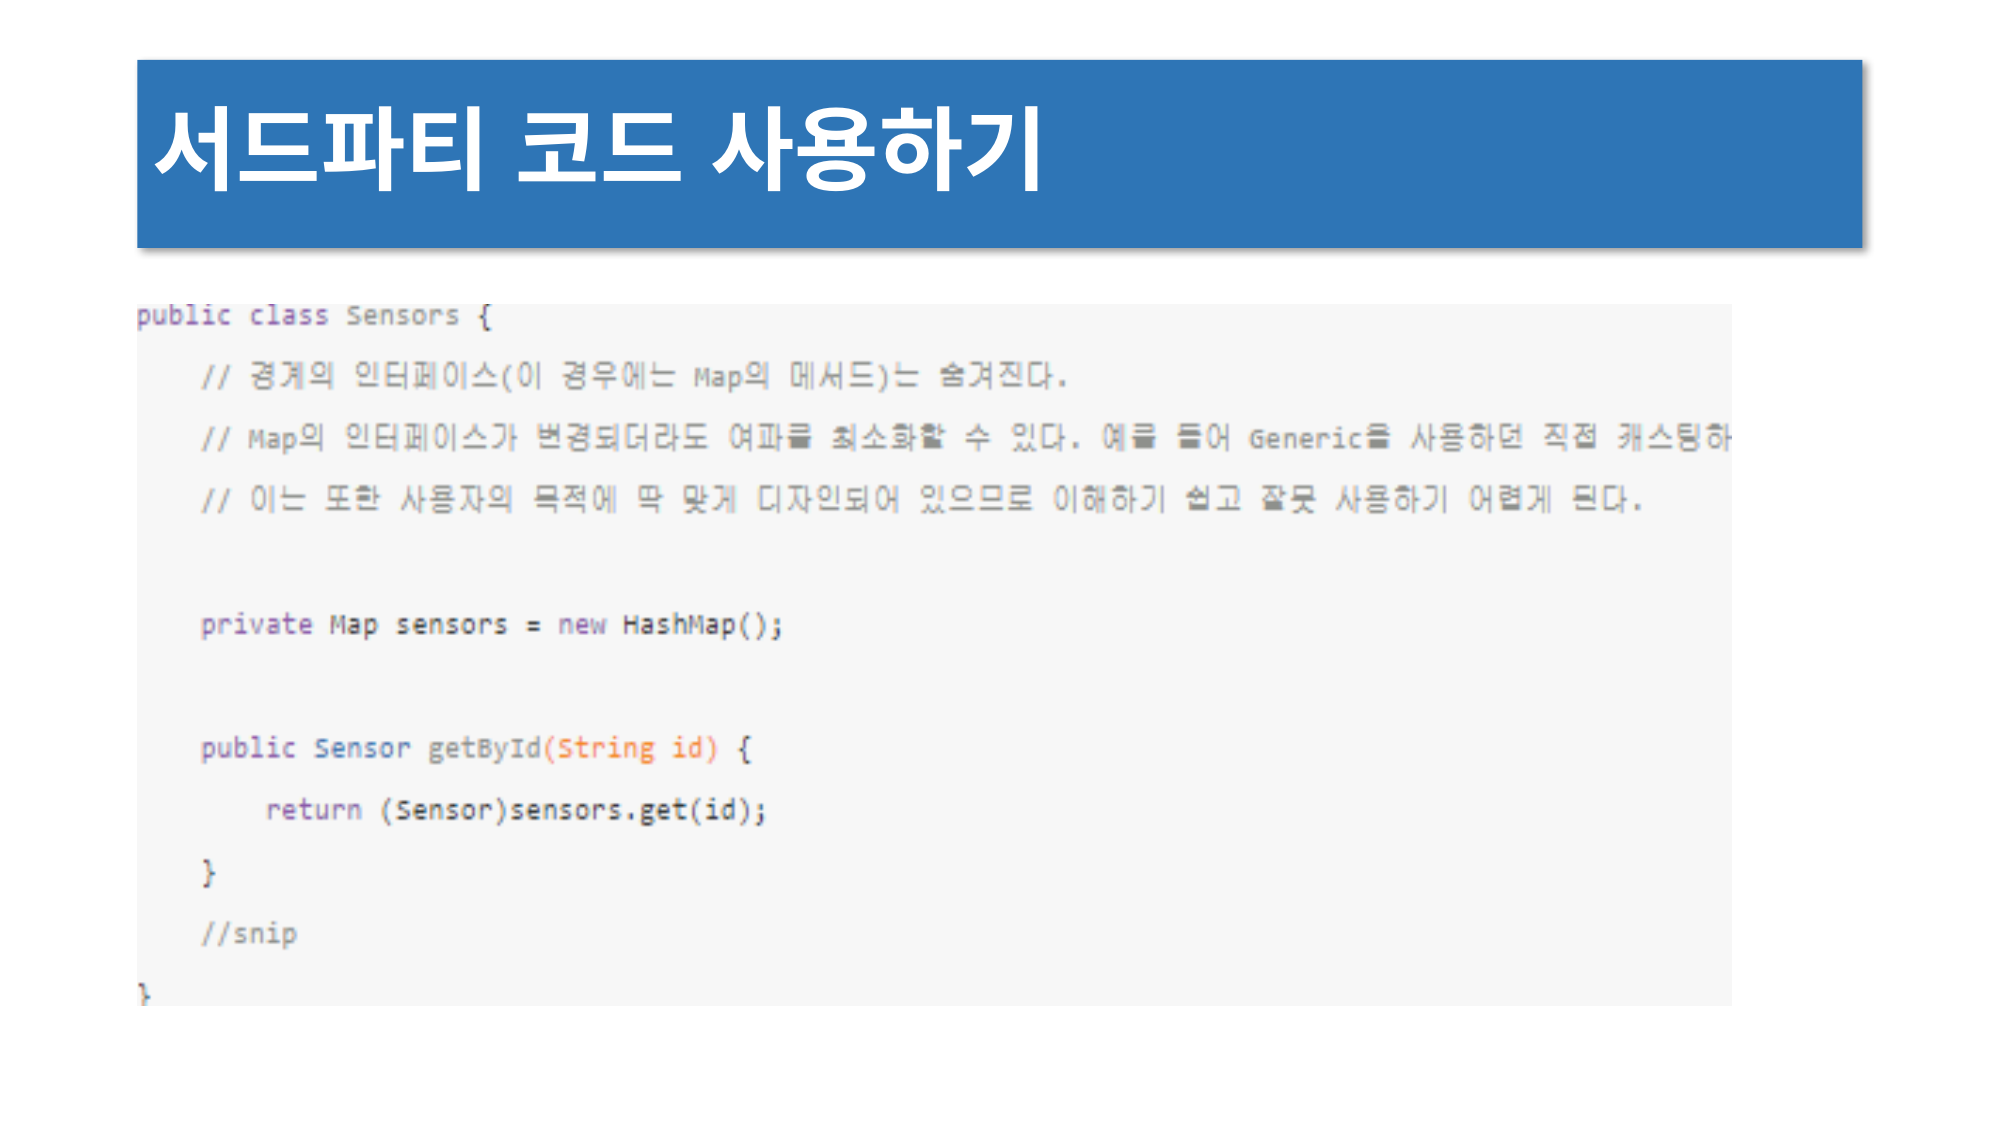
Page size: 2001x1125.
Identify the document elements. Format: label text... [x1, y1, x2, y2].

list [137, 303, 1732, 1006]
title 서드파티 코드 사용하기 [137, 59, 1863, 248]
